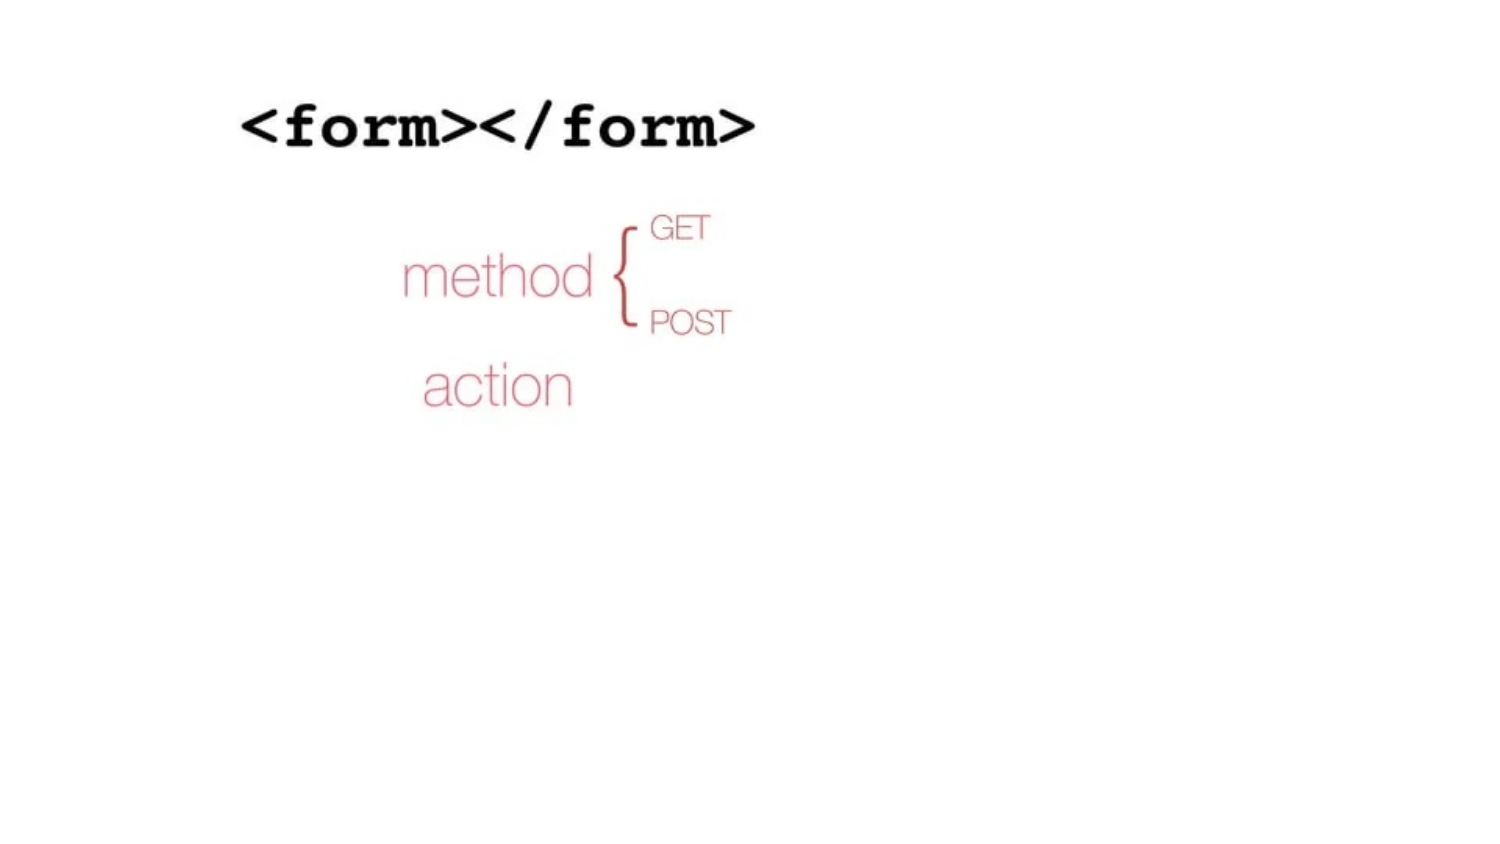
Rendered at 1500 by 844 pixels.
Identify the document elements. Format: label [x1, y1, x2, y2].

picture [0, 0, 997, 705]
